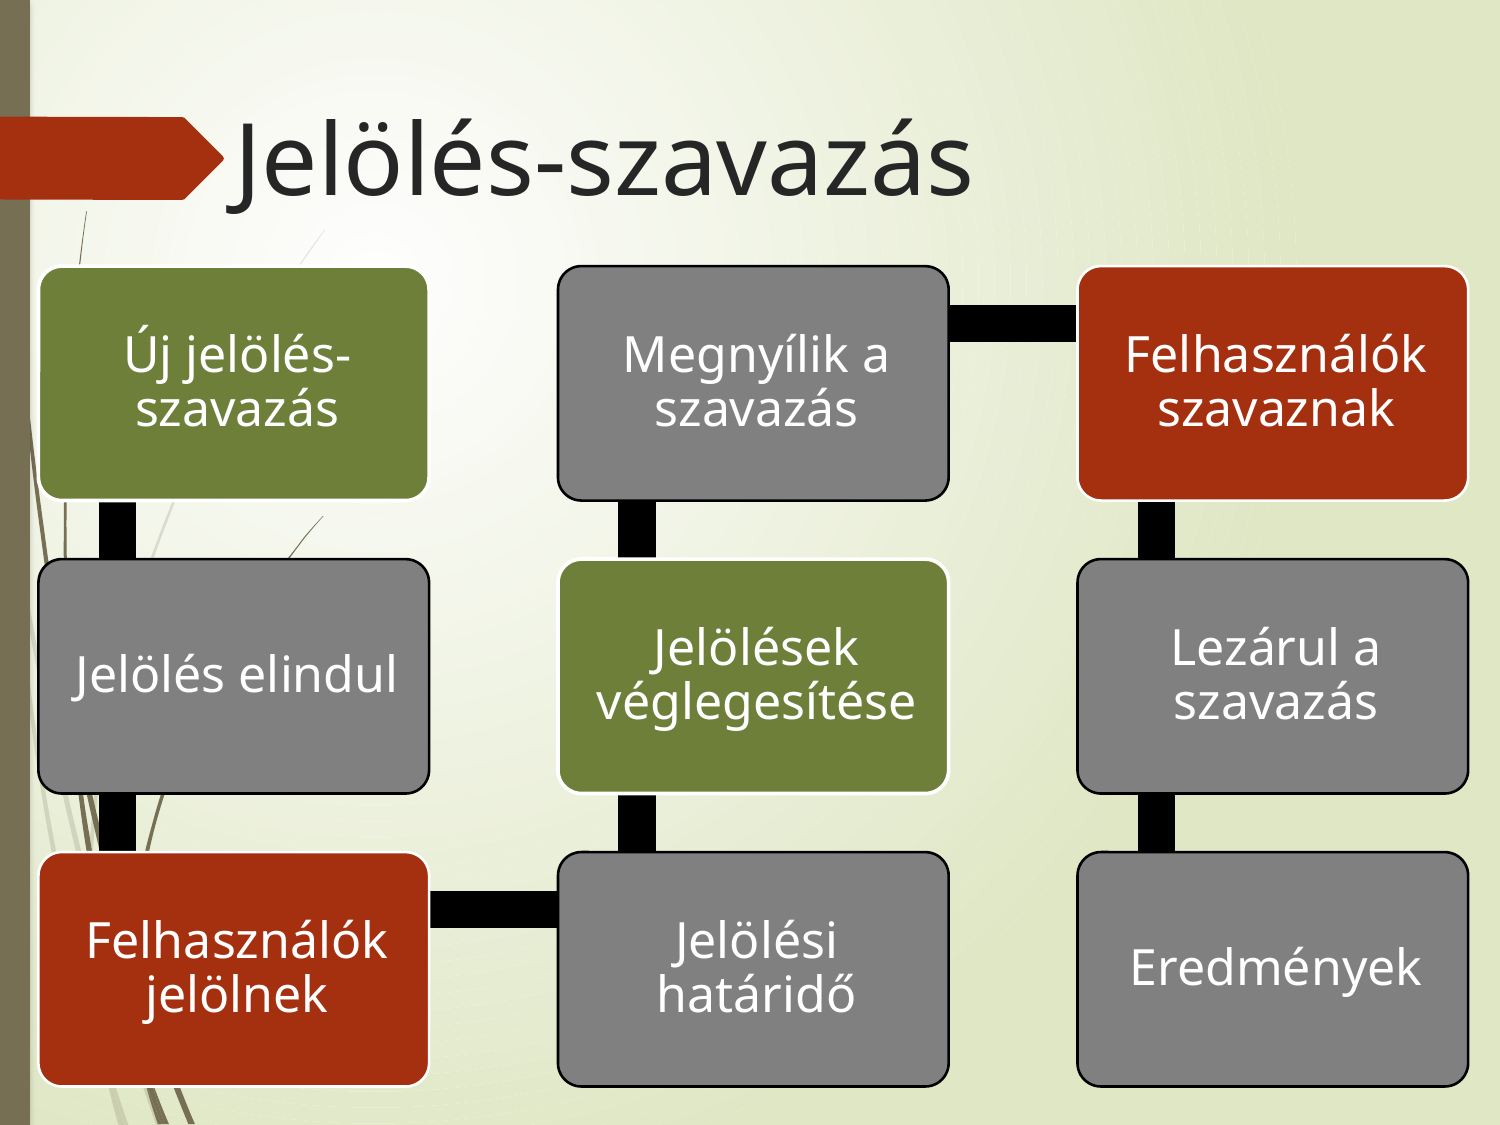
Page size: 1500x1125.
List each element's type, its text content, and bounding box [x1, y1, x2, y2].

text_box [37, 227, 1470, 1125]
text_box Jelölés-szavazás [219, 87, 1500, 200]
